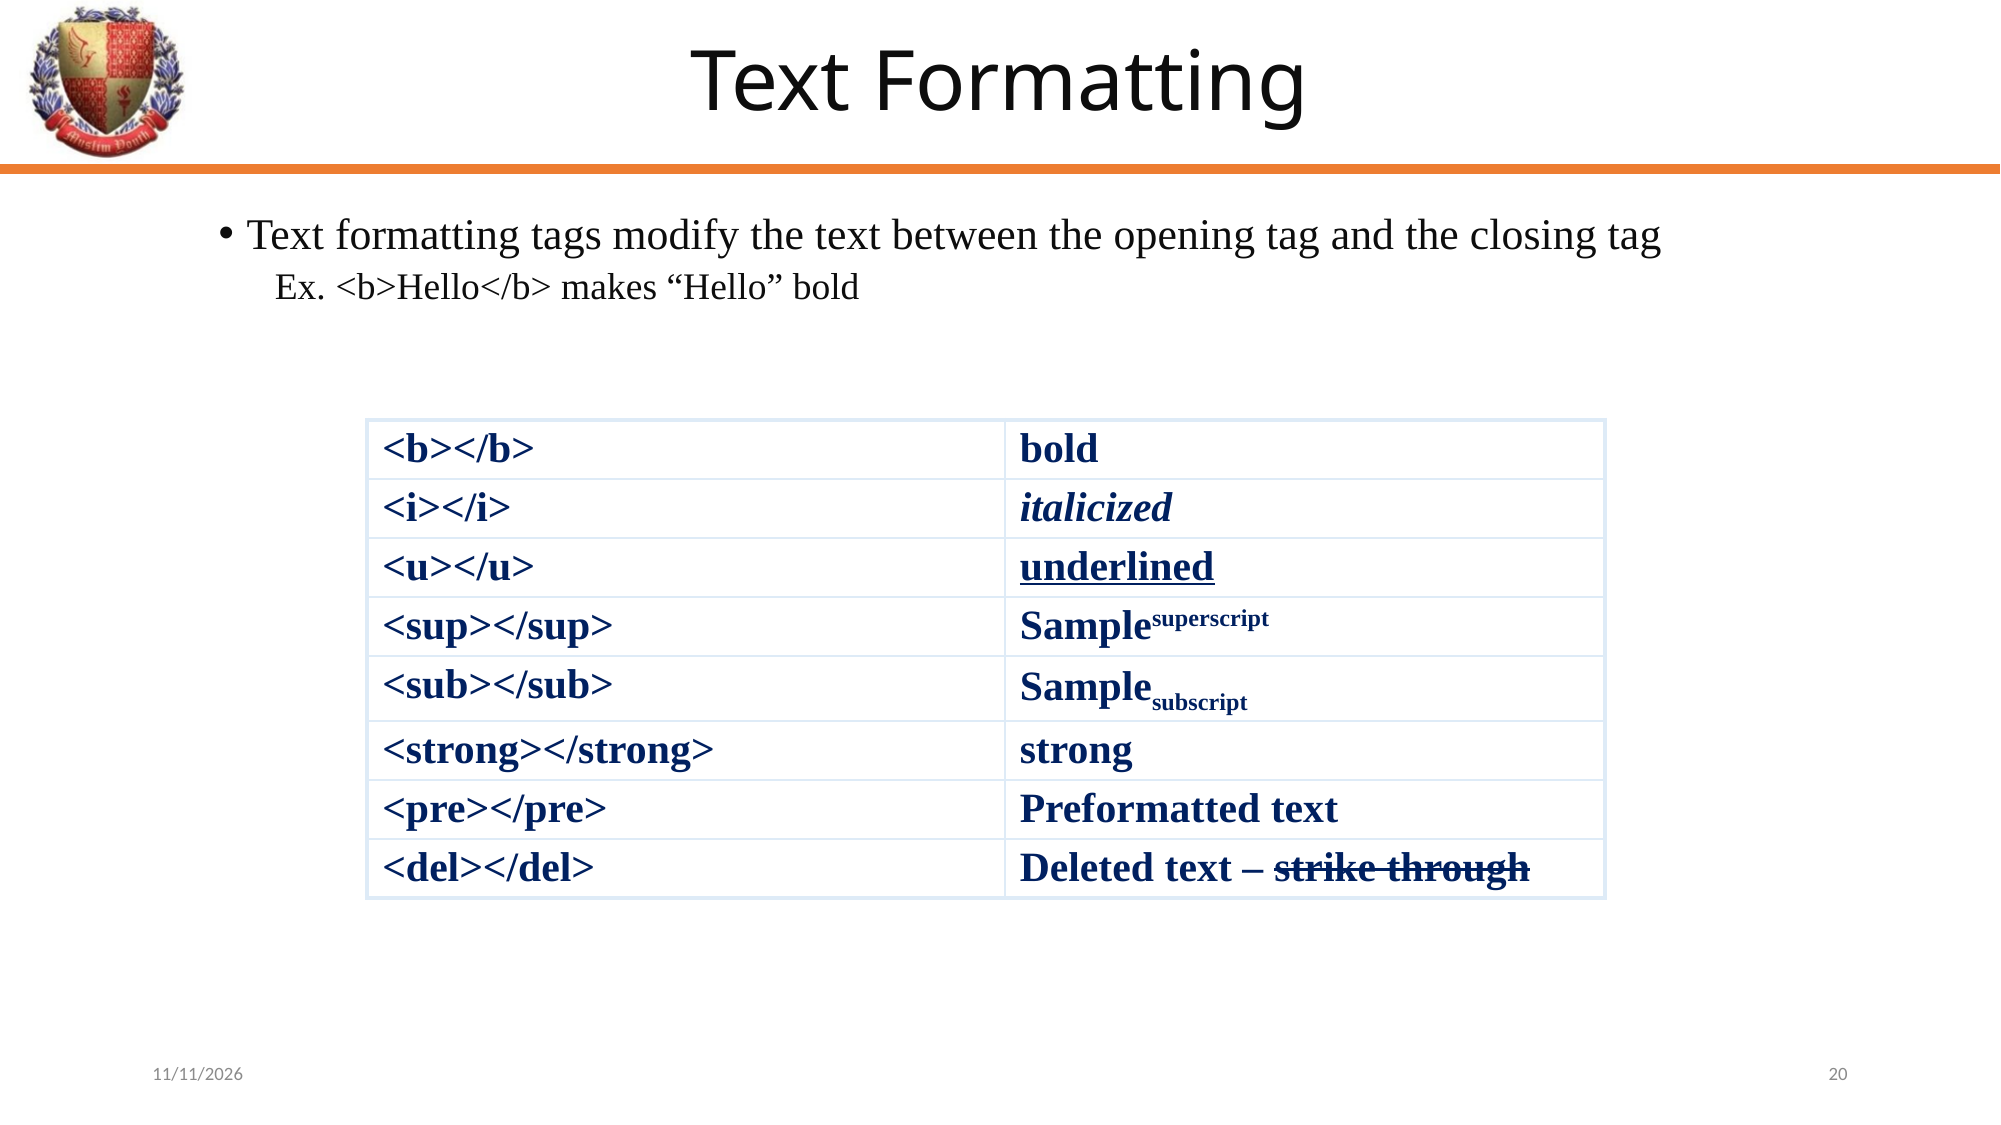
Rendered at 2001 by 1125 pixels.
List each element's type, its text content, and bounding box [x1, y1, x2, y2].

picture [19, 0, 192, 164]
table_header <b></b> [369, 422, 1004, 478]
table_cell Deleted text – strike through [1006, 840, 1603, 896]
table_cell <sup></sup> [369, 598, 1004, 655]
table_cell underlined [1006, 539, 1603, 596]
table_cell Samplesubscript [1006, 657, 1603, 720]
table_cell strong [1006, 722, 1603, 779]
table_cell <pre></pre> [369, 781, 1004, 838]
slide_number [137, 1042, 588, 1103]
table_cell <i></i> [369, 480, 1004, 537]
table_cell Preformatted text [1006, 781, 1603, 838]
slide_number 20 [1412, 1042, 1863, 1103]
table_cell italicized [1006, 480, 1603, 537]
title Text Formatting [283, 11, 1717, 161]
text_box Text formatting tags modify the text between the opening tag and the closing tag Ex. <b>Hello</b> makes “Hello” bold [203, 204, 1802, 1088]
table_cell <del></del> [369, 840, 1004, 896]
table_cell <u></u> [369, 539, 1004, 596]
table_cell <strong></strong> [369, 722, 1004, 779]
table_cell Samplesuperscript [1006, 598, 1603, 655]
table_header bold [1006, 422, 1603, 478]
table_cell <sub></sub> [369, 657, 1004, 720]
